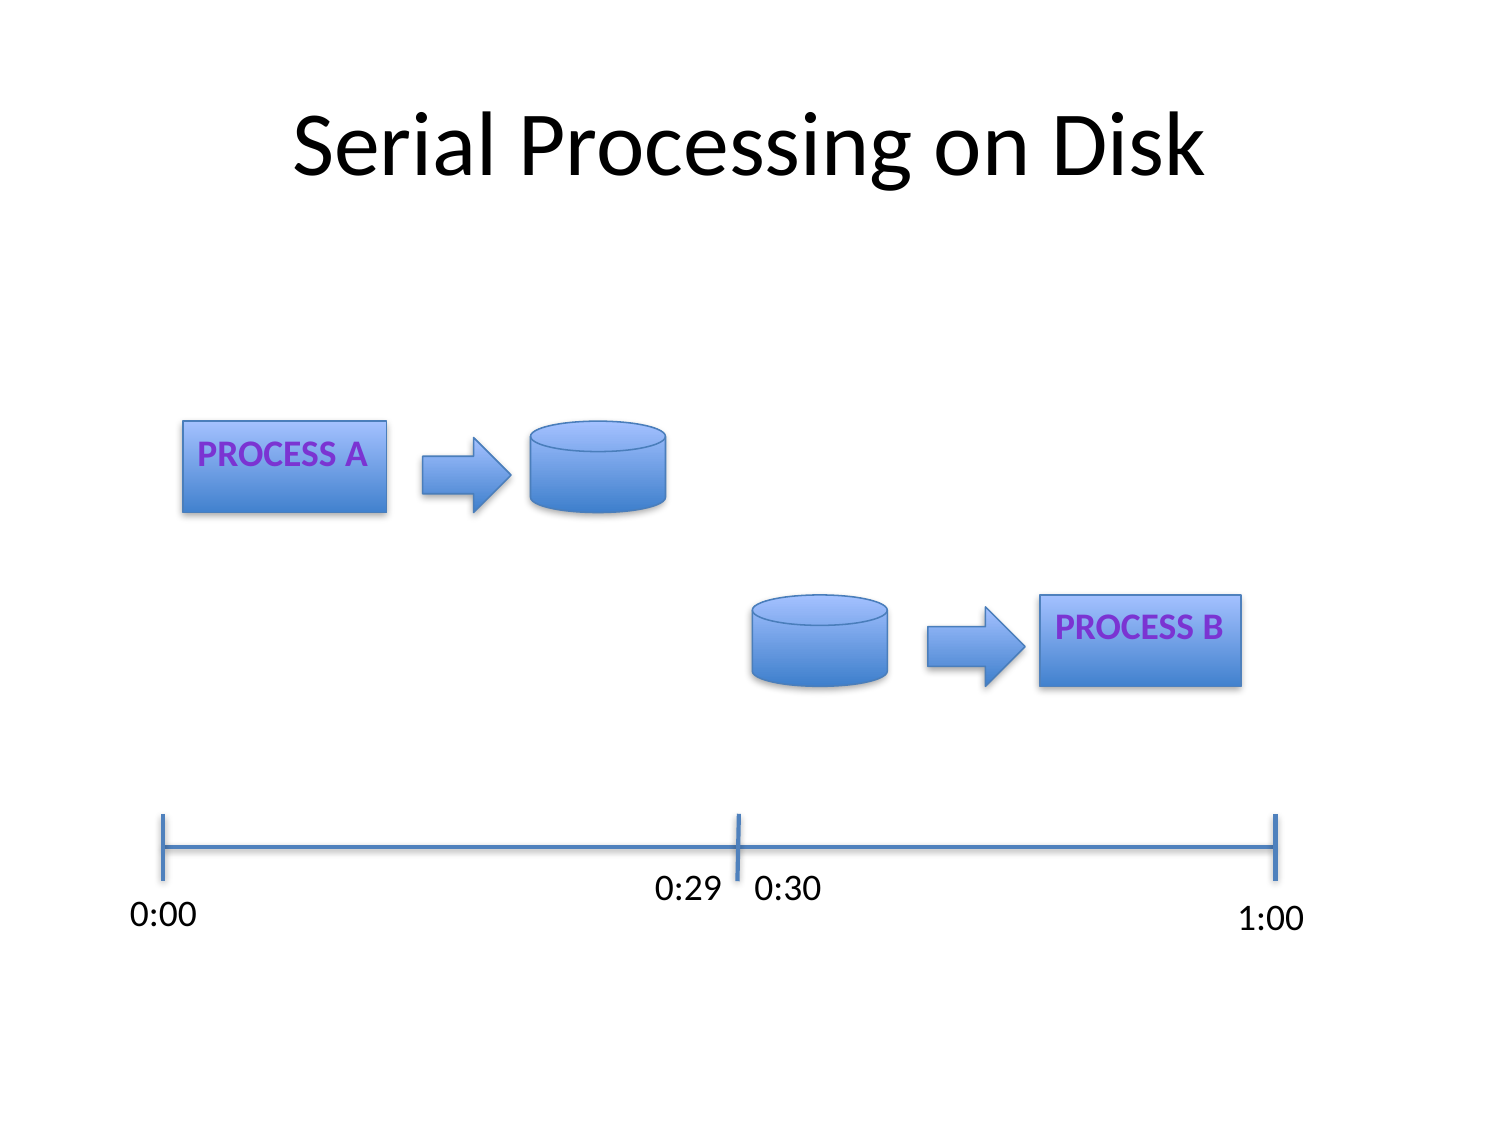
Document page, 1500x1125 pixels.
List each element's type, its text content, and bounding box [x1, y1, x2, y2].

text_box 1:00 [1222, 885, 1329, 946]
text_box Process A [182, 420, 387, 513]
text_box 0:30 [739, 856, 837, 915]
text_box [927, 606, 1026, 688]
text_box Process B [1039, 594, 1242, 687]
text_box 0:29 [640, 856, 737, 915]
text_box [421, 436, 512, 514]
text_box 0:00 [114, 881, 212, 941]
text_box [751, 594, 889, 688]
text_box [529, 420, 667, 514]
title Serial Processing on Disk [75, 45, 1425, 233]
